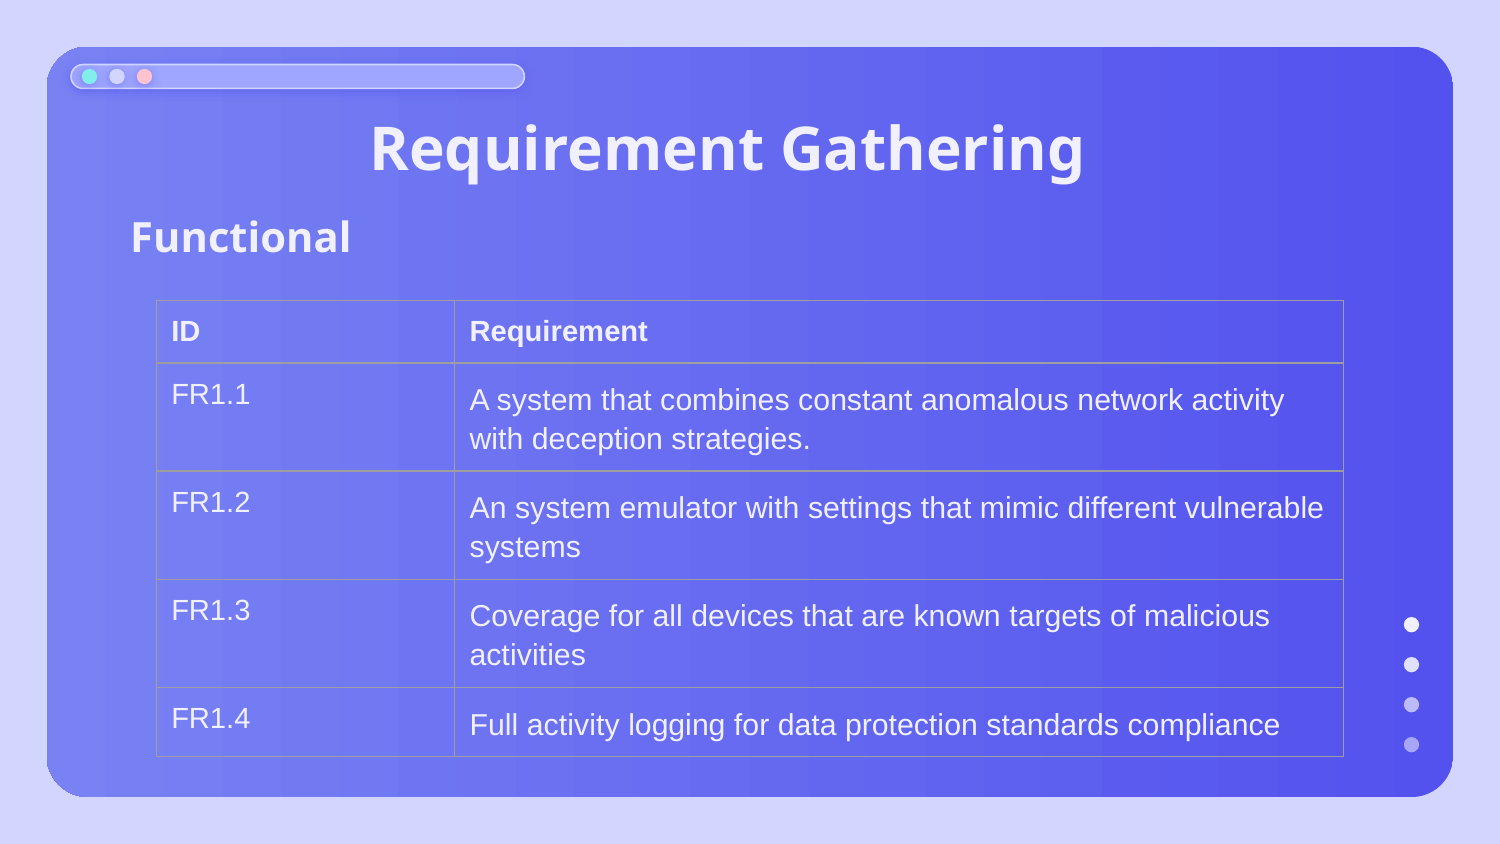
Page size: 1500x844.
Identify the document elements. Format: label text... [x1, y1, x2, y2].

table_header Requirement [455, 301, 1343, 362]
table_cell Full activity logging for data protection standards compliance [455, 688, 1343, 756]
table_cell An system emulator with settings that mimic different vulnerable systems [455, 472, 1343, 579]
table_cell Coverage for all devices that are known targets of malicious activities [455, 580, 1343, 687]
title Functional [115, 200, 399, 273]
table_cell FR1.3 [157, 580, 454, 687]
table_cell A system that combines constant anomalous network activity with deception strategies. [455, 364, 1343, 470]
table_cell FR1.4 [157, 688, 454, 756]
table_header ID [157, 301, 454, 362]
table_cell FR1.1 [157, 364, 454, 470]
title Requirement Gathering [354, 91, 1155, 201]
table_cell FR1.2 [157, 472, 454, 579]
